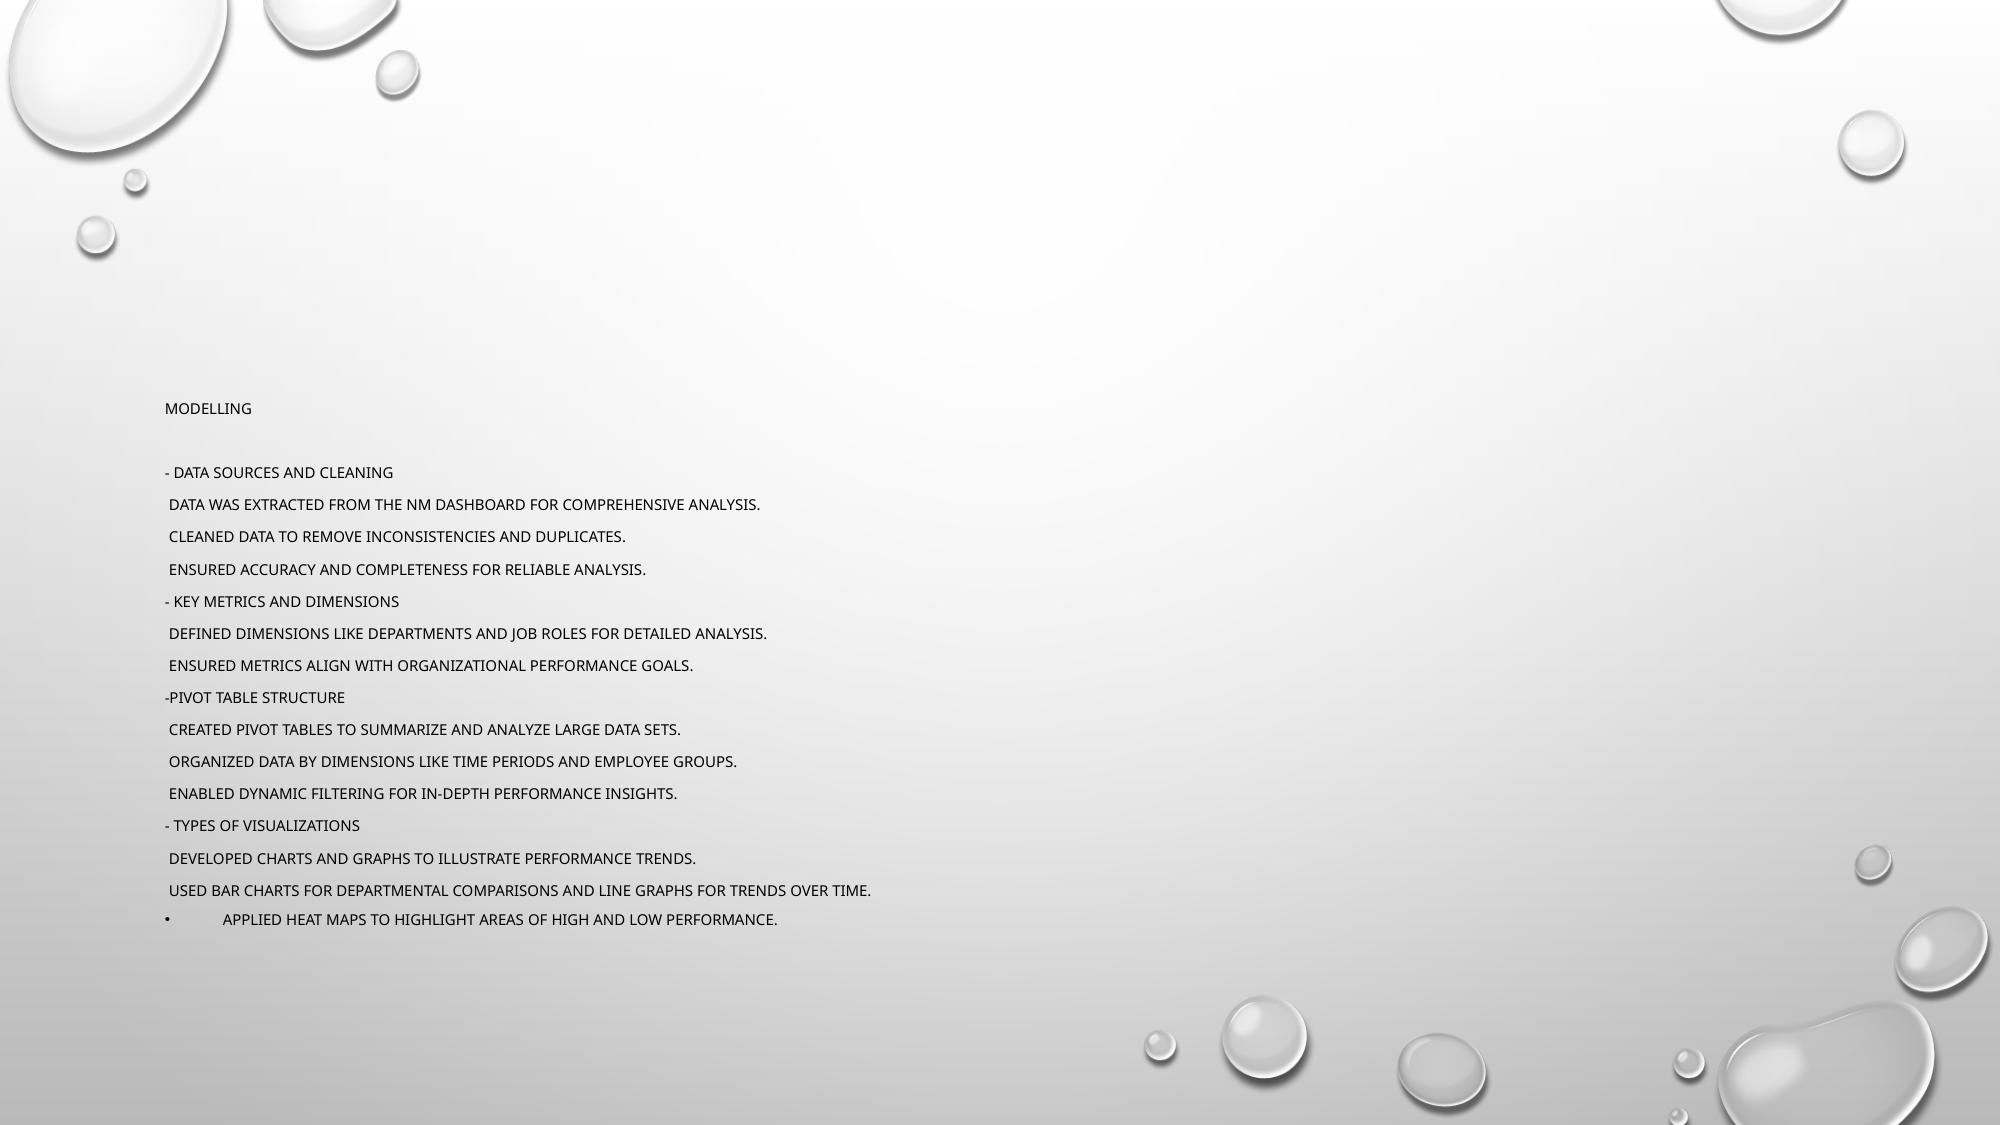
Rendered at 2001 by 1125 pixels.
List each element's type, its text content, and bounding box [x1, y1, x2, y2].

list MODELLING - Data Sources and Cleaning Data was extracted from the NM dashboard for comprehensive analysis. Cleaned data to remove inconsistencies and duplicates. Ensured accuracy and completeness for reliable analysis. - Key Metrics and Dimensions Defined dimensions like departments and job roles for detailed analysis. Ensured metrics align with organizational performance goals. -Pivot Table Structure Created pivot tables to summarize and analyze large data sets. Organized data by dimensions like time periods and employee groups. Enabled dynamic filtering for in-depth performance insights. - Types of Visualizations Developed charts and graphs to illustrate performance trends. Used bar charts for departmental comparisons and line graphs for trends over time. Applied heat maps to highlight areas of high and low performance. [149, 388, 1850, 950]
picture [0, 0, 2000, 1125]
